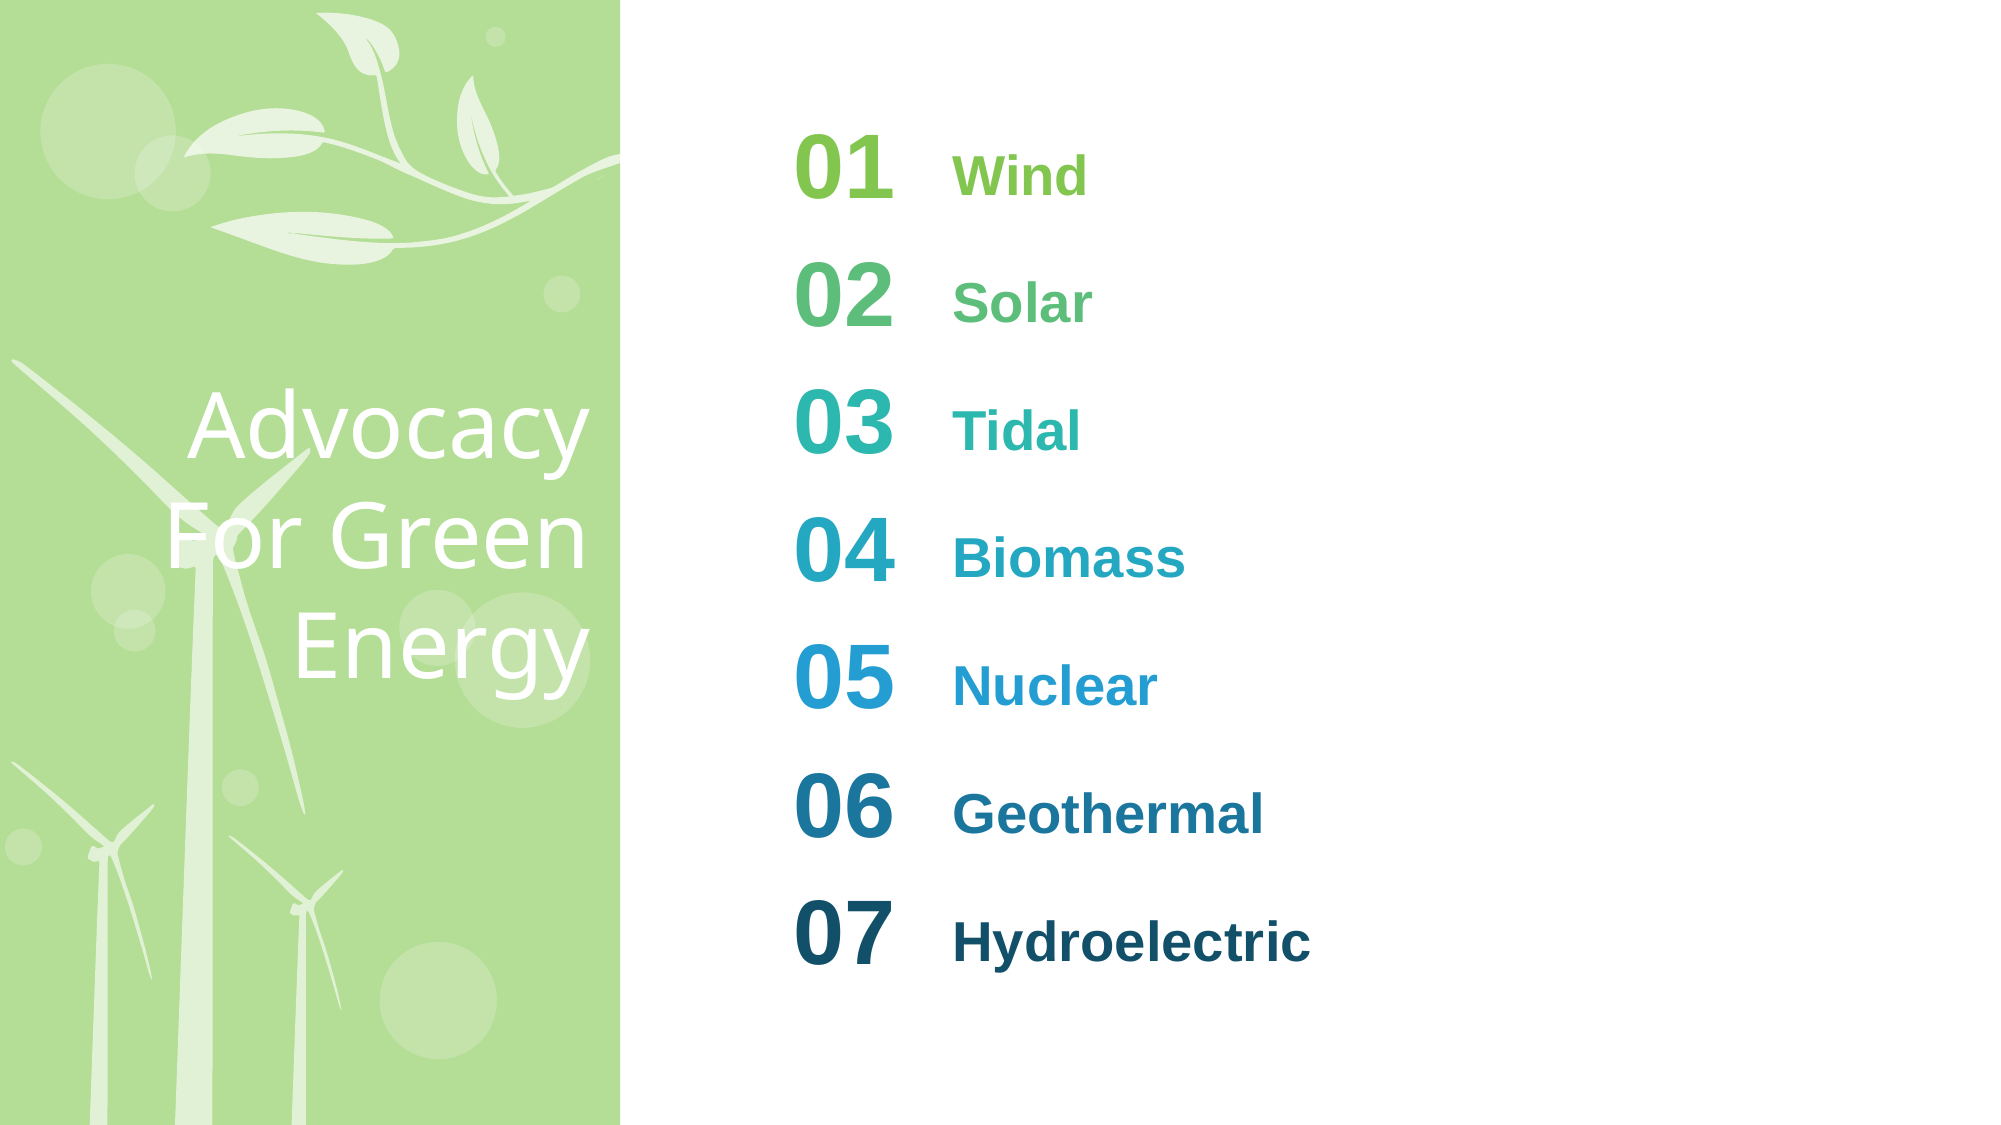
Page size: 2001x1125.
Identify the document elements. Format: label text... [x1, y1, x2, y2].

text_box 02 [763, 227, 925, 352]
text_box 03 [763, 354, 925, 480]
text_box 07 [763, 865, 925, 991]
text_box 06 [763, 738, 925, 863]
text_box 05 [763, 609, 925, 735]
text_box Nuclear [934, 641, 1700, 724]
text_box 04 [763, 482, 925, 607]
text_box Hydroelectric [934, 897, 1700, 981]
text_box Biomass [934, 514, 1700, 597]
text_box Wind [934, 131, 1700, 214]
text_box 01 [763, 99, 925, 225]
text_box Tidal [934, 386, 1700, 469]
text_box Geothermal [934, 770, 1700, 853]
text_box Advocacy For Green Energy [70, 359, 606, 704]
text_box Solar [934, 259, 1700, 342]
